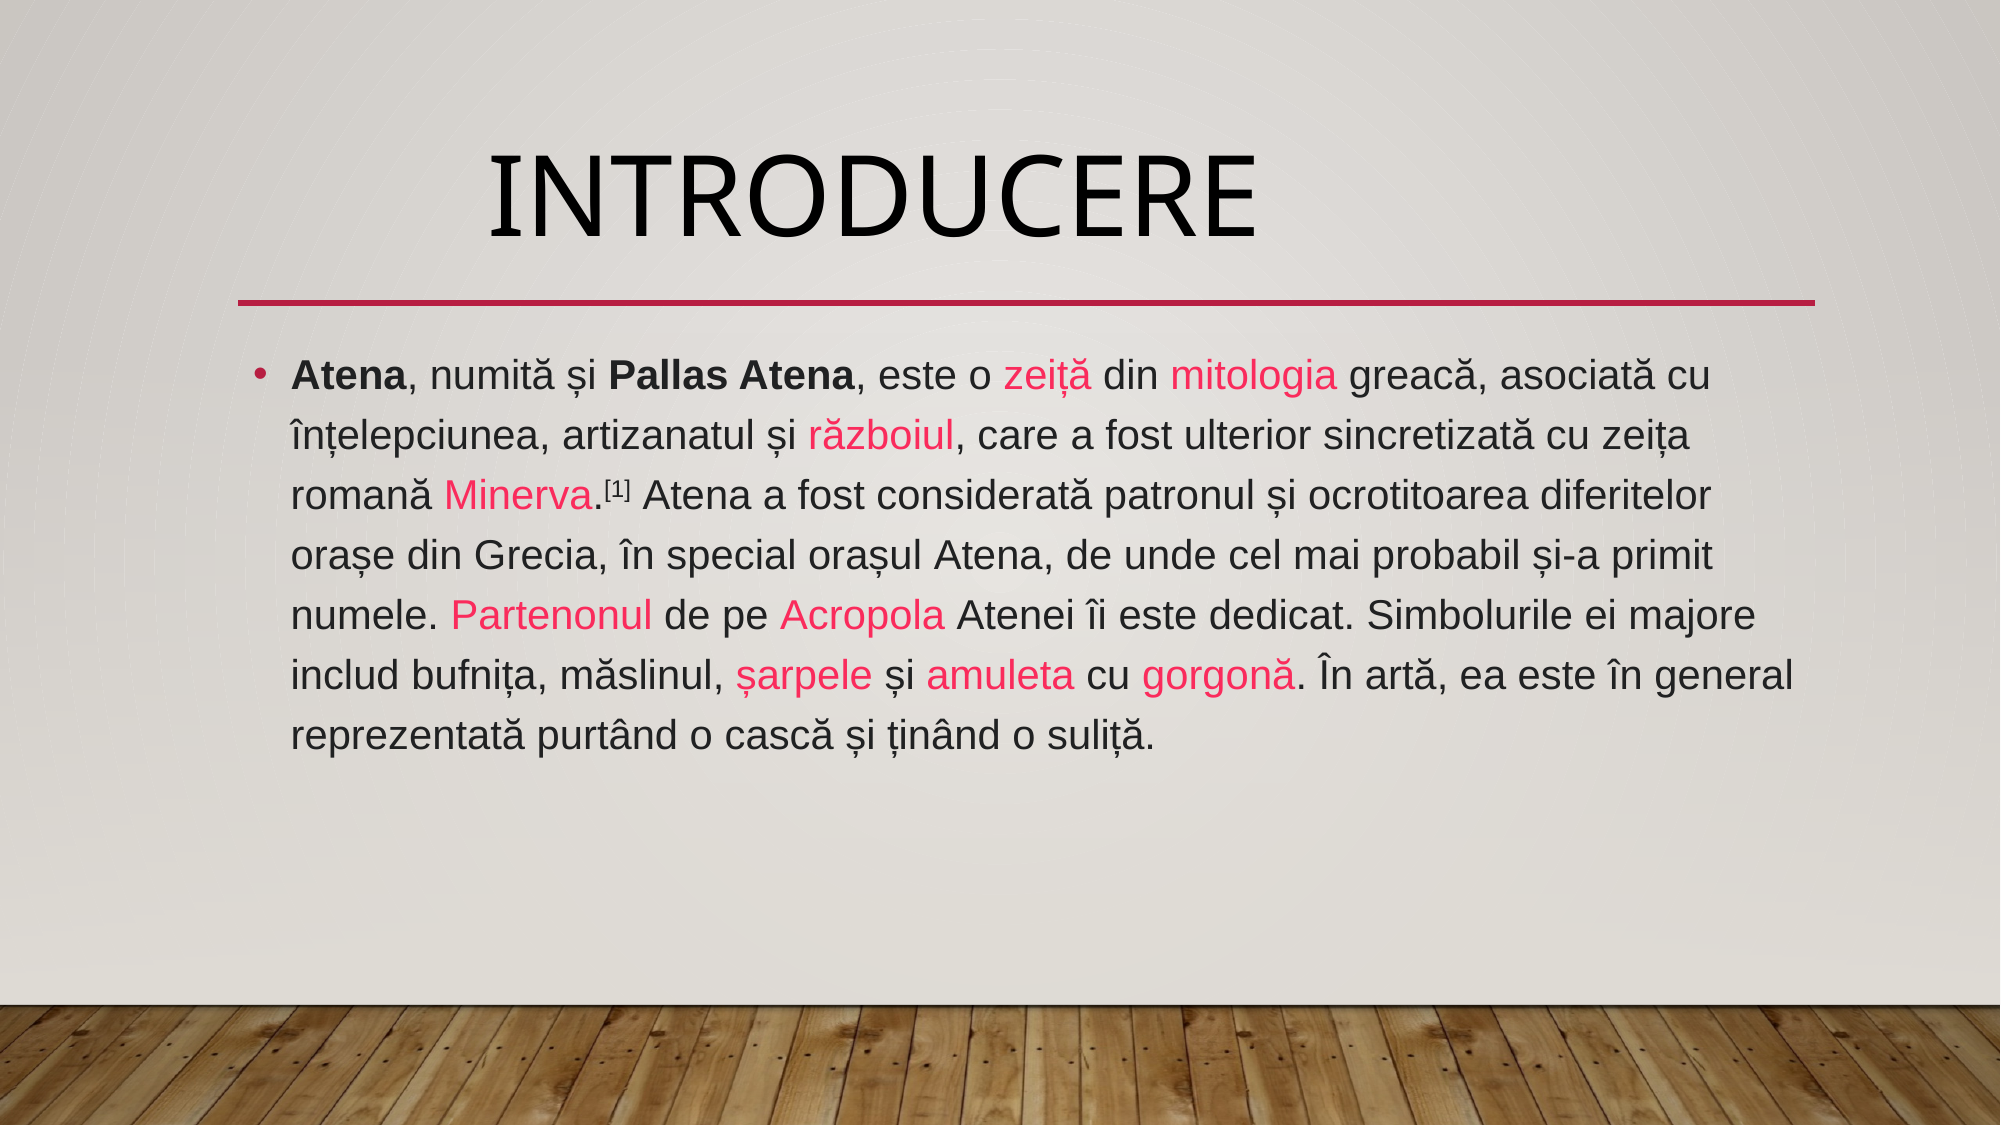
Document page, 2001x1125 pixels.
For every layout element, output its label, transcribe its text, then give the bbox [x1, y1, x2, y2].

title introducere [238, 131, 1814, 305]
list Atena, numită și Pallas Atena, este o zeiță din mitologia greacă, asociată cu înțelepciunea, artizanatul și războiul, care a fost ulterior sincretizată cu zeița romană Minerva.[1] Atena a fost considerată patronul și ocrotitoarea diferitelor orașe din Grecia, în special orașul Atena, de unde cel mai probabil și-a primit numele. Partenonul de pe Acropola Atenei îi este dedicat. Simbolurile ei majore includ bufnița, măslinul, șarpele și amuleta cu gorgonă. În artă, ea este în general reprezentată purtând o cască și ținând o suliță. [238, 330, 1814, 897]
picture [0, 1005, 2000, 1125]
